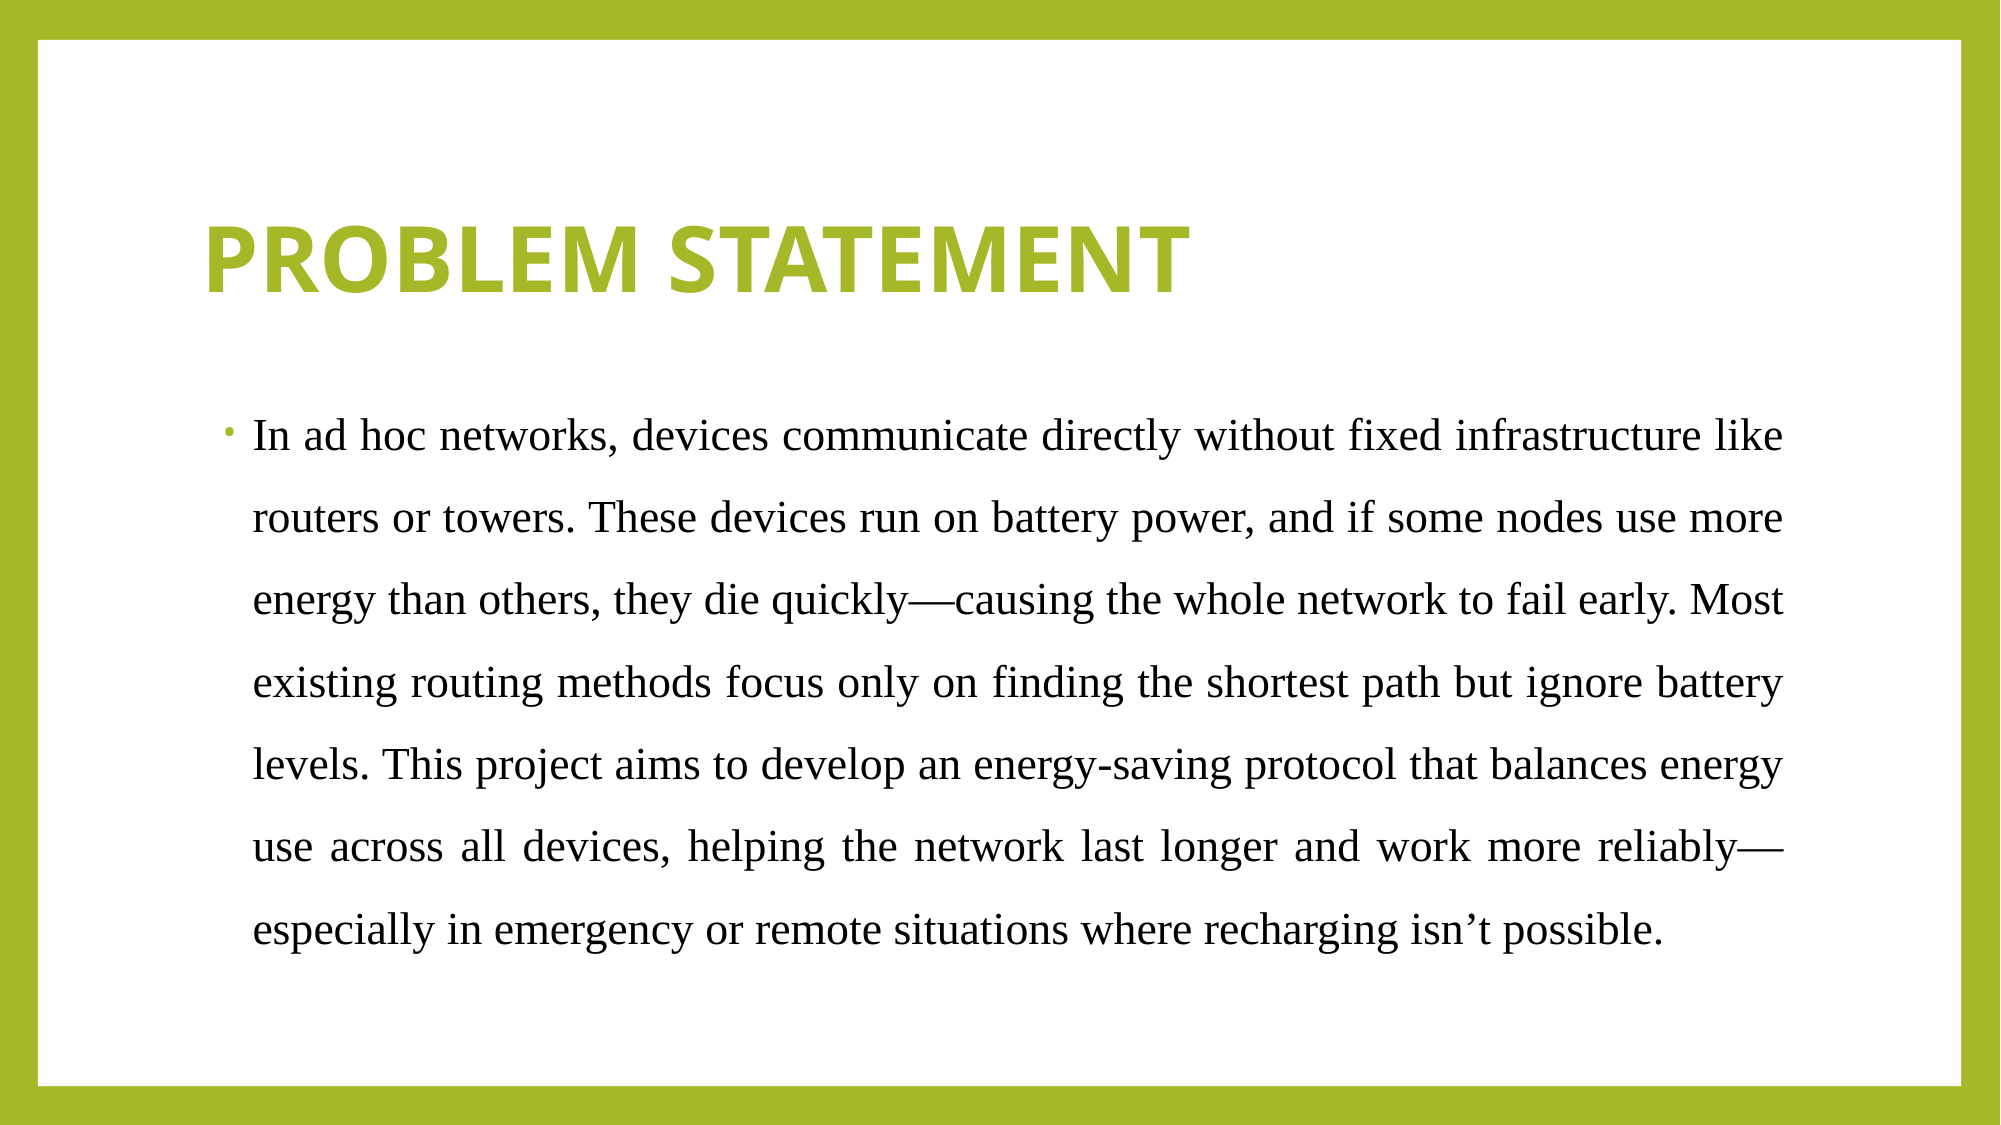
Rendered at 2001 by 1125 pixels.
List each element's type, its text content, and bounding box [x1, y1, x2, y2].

title PROBLEM STATEMENT [186, 155, 1762, 370]
list In ad hoc networks, devices communicate directly without fixed infrastructure like routers or towers. These devices run on battery power, and if some nodes use more energy than others, they die quickly—causing the whole network to fail early. Most existing routing methods focus only on finding the shortest path but ignore battery levels. This project aims to develop an energy-saving protocol that balances energy use across all devices, helping the network last longer and work more reliably—especially in emergency or remote situations where recharging isn’t possible. [200, 369, 1800, 1024]
